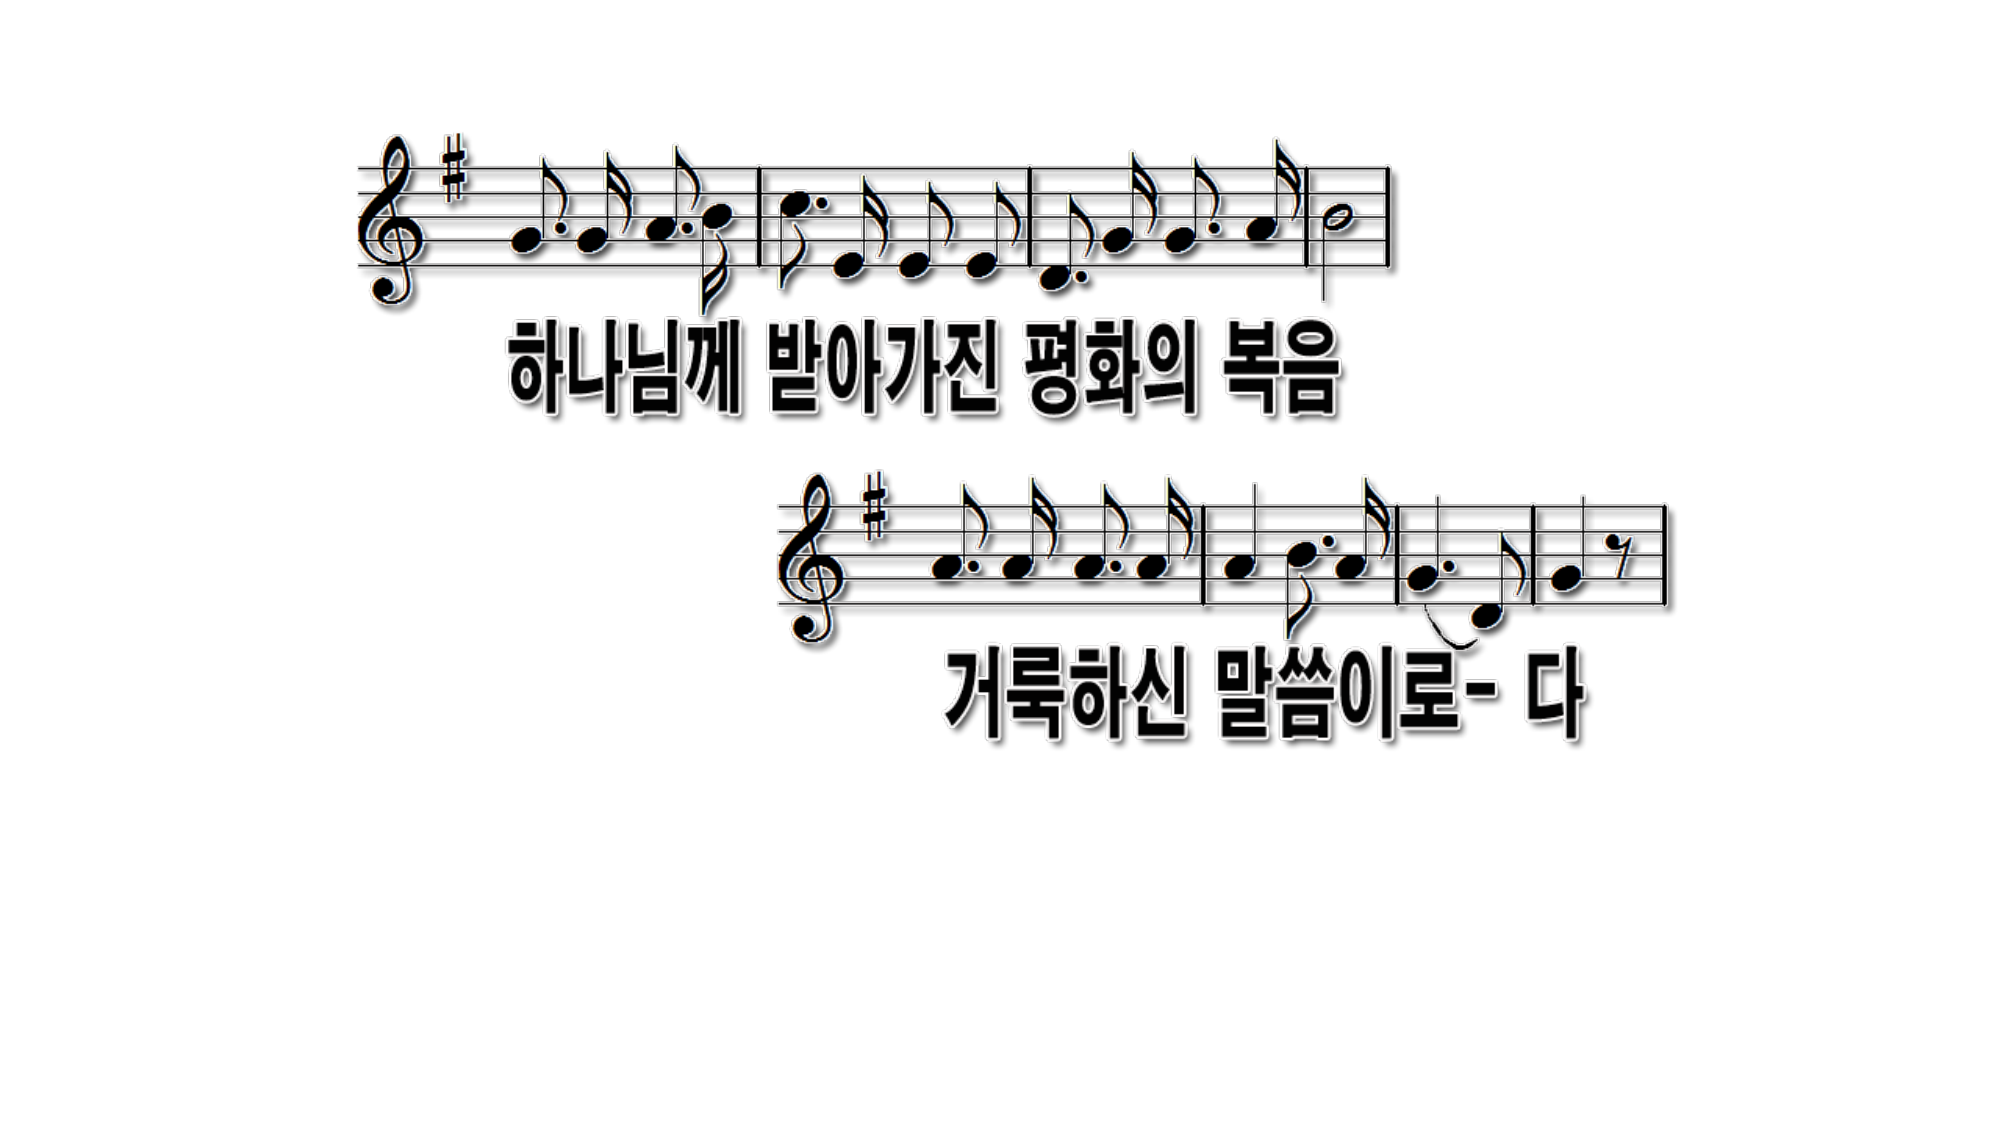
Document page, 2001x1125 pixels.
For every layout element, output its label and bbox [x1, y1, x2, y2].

picture [249, 0, 1750, 835]
